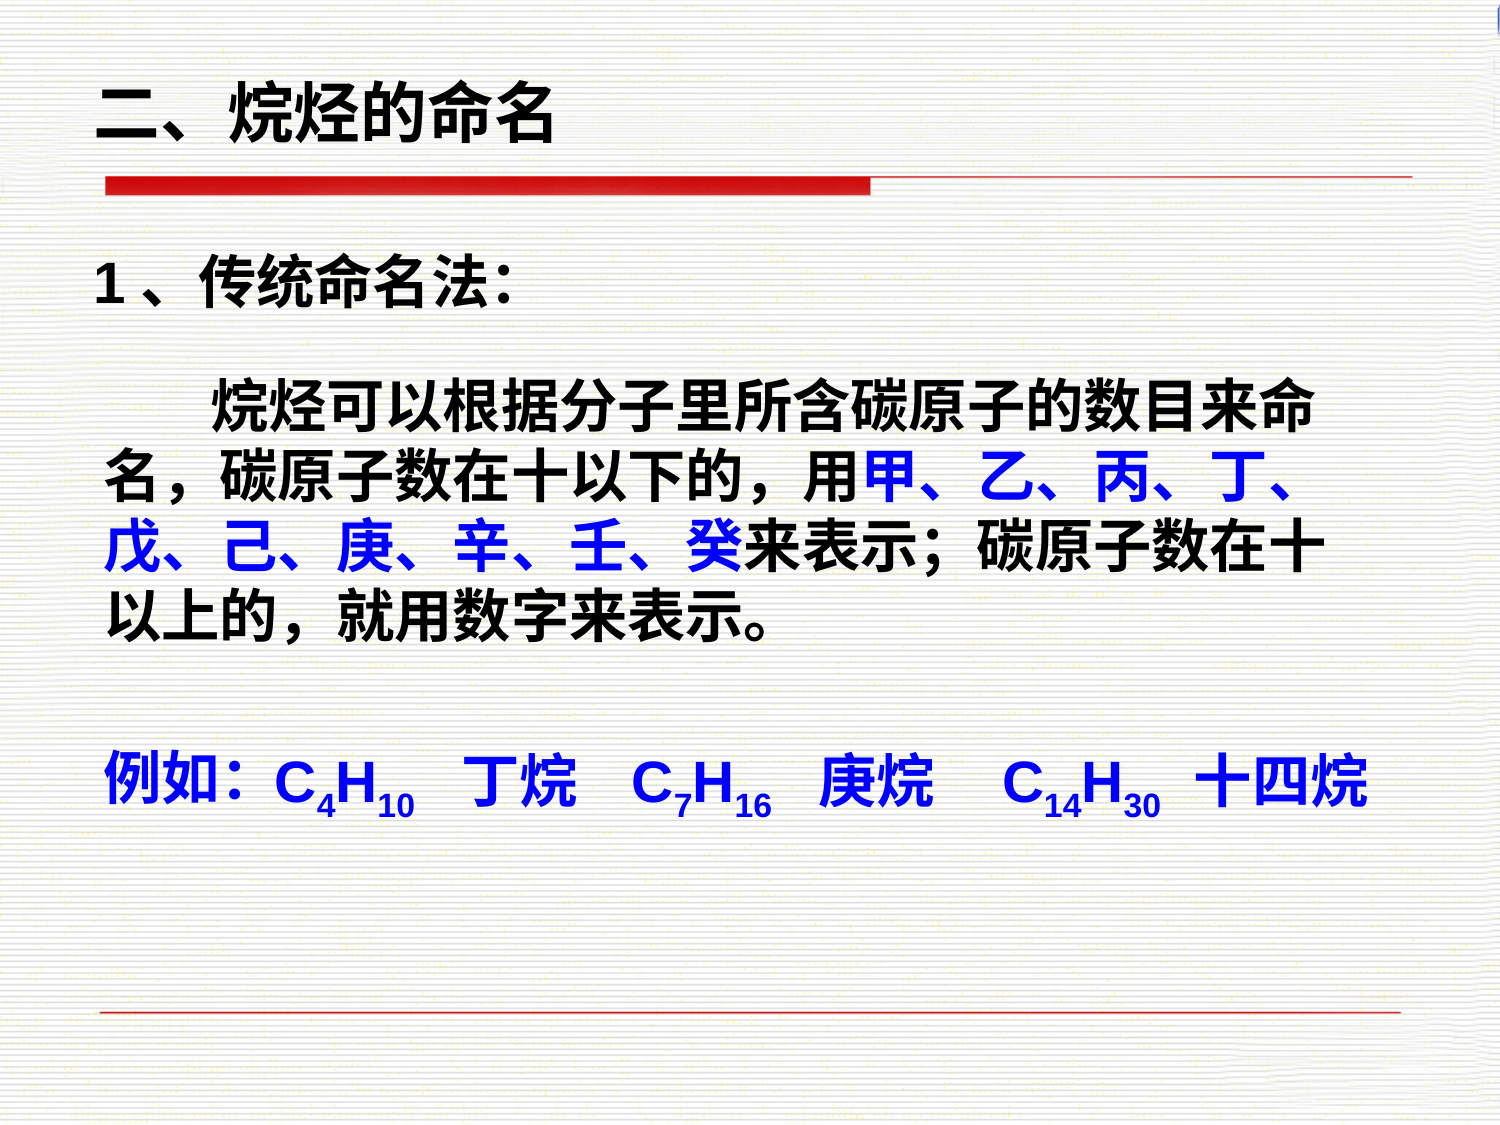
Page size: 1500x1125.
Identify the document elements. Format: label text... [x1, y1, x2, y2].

text_box 烷烃可以根据分子里所含碳原子的数目来命名，碳原子数在十以下的，用甲、乙、丙、丁、戊、己、庚、辛、壬、癸来表示；碳原子数在十以上的，就用数字来表示。 [88, 361, 1365, 657]
text_box 例如： [88, 733, 294, 819]
text_box C4H10 丁烷 C7H16 庚烷 C14H30 十四烷 [260, 737, 1384, 832]
text_box 1、传统命名法： [78, 238, 563, 323]
picture [0, 0, 1500, 1125]
text_box 二、烷烃的命名 [79, 63, 576, 159]
